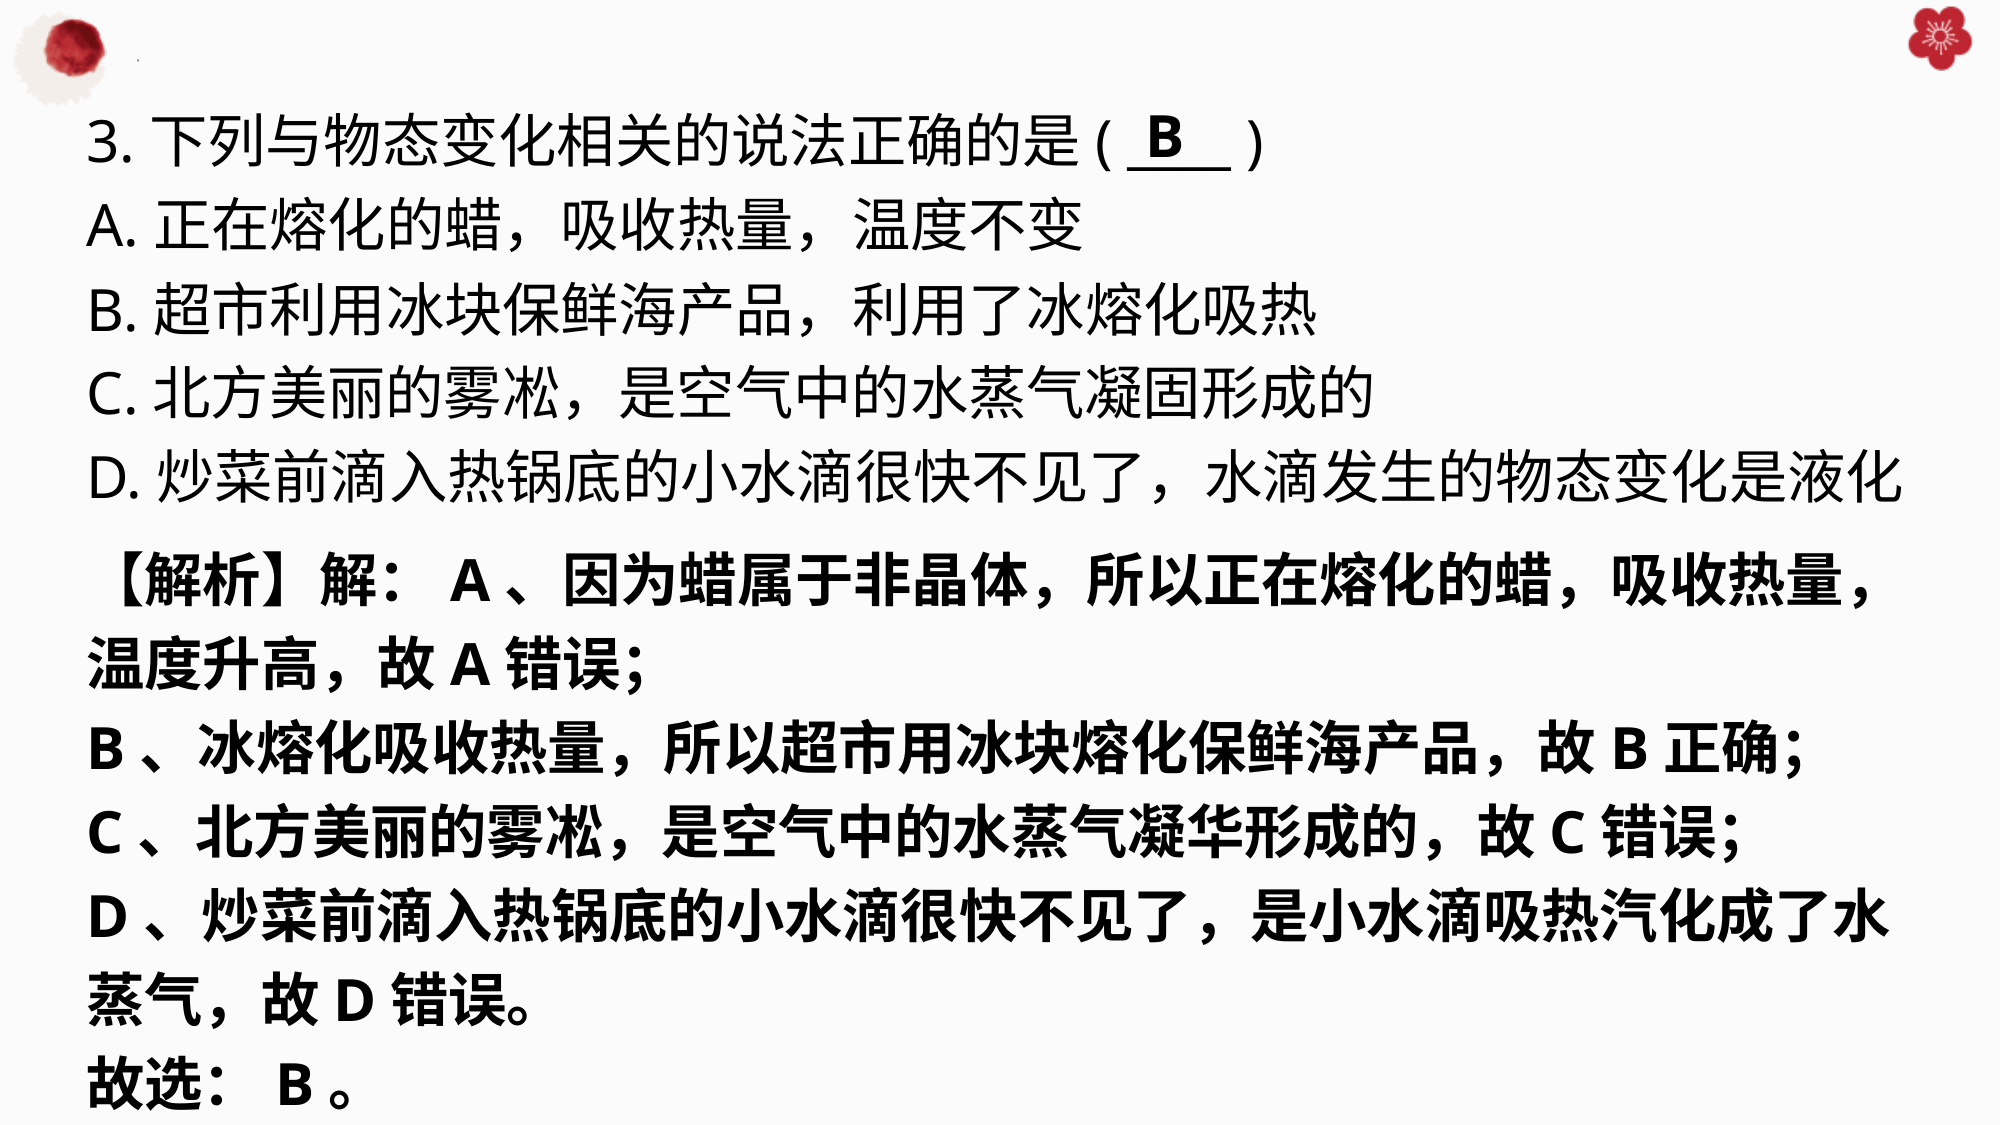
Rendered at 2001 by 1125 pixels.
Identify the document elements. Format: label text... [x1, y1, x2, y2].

text_box B [1130, 78, 1200, 177]
picture [0, 0, 119, 119]
text_box 3.下列与物态变化相关的说法正确的是( ____ ) A.正在熔化的蜡，吸收热量，温度不变 B.超市利用冰块保鲜海产品，利用了冰熔化吸热 C.北方美丽的雾凇，是空气中的水蒸气凝固形成的 D.炒菜前滴入热锅底的小水滴很快不见了，水滴发生的物态变化是液化 [71, 83, 1932, 518]
picture [1881, 0, 2000, 79]
text_box 【解析】解：A、因为蜡属于非晶体，所以正在熔化的蜡，吸收热量，温度升高，故A错误； B、冰熔化吸收热量，所以超市用冰块熔化保鲜海产品，故B正确； C、北方美丽的雾凇，是空气中的水蒸气凝华形成的，故C错误； D、炒菜前滴入热锅底的小水滴很快不见了，是小水滴吸热汽化成了水蒸气，故D错误。 故选：B。 [71, 522, 1932, 1120]
